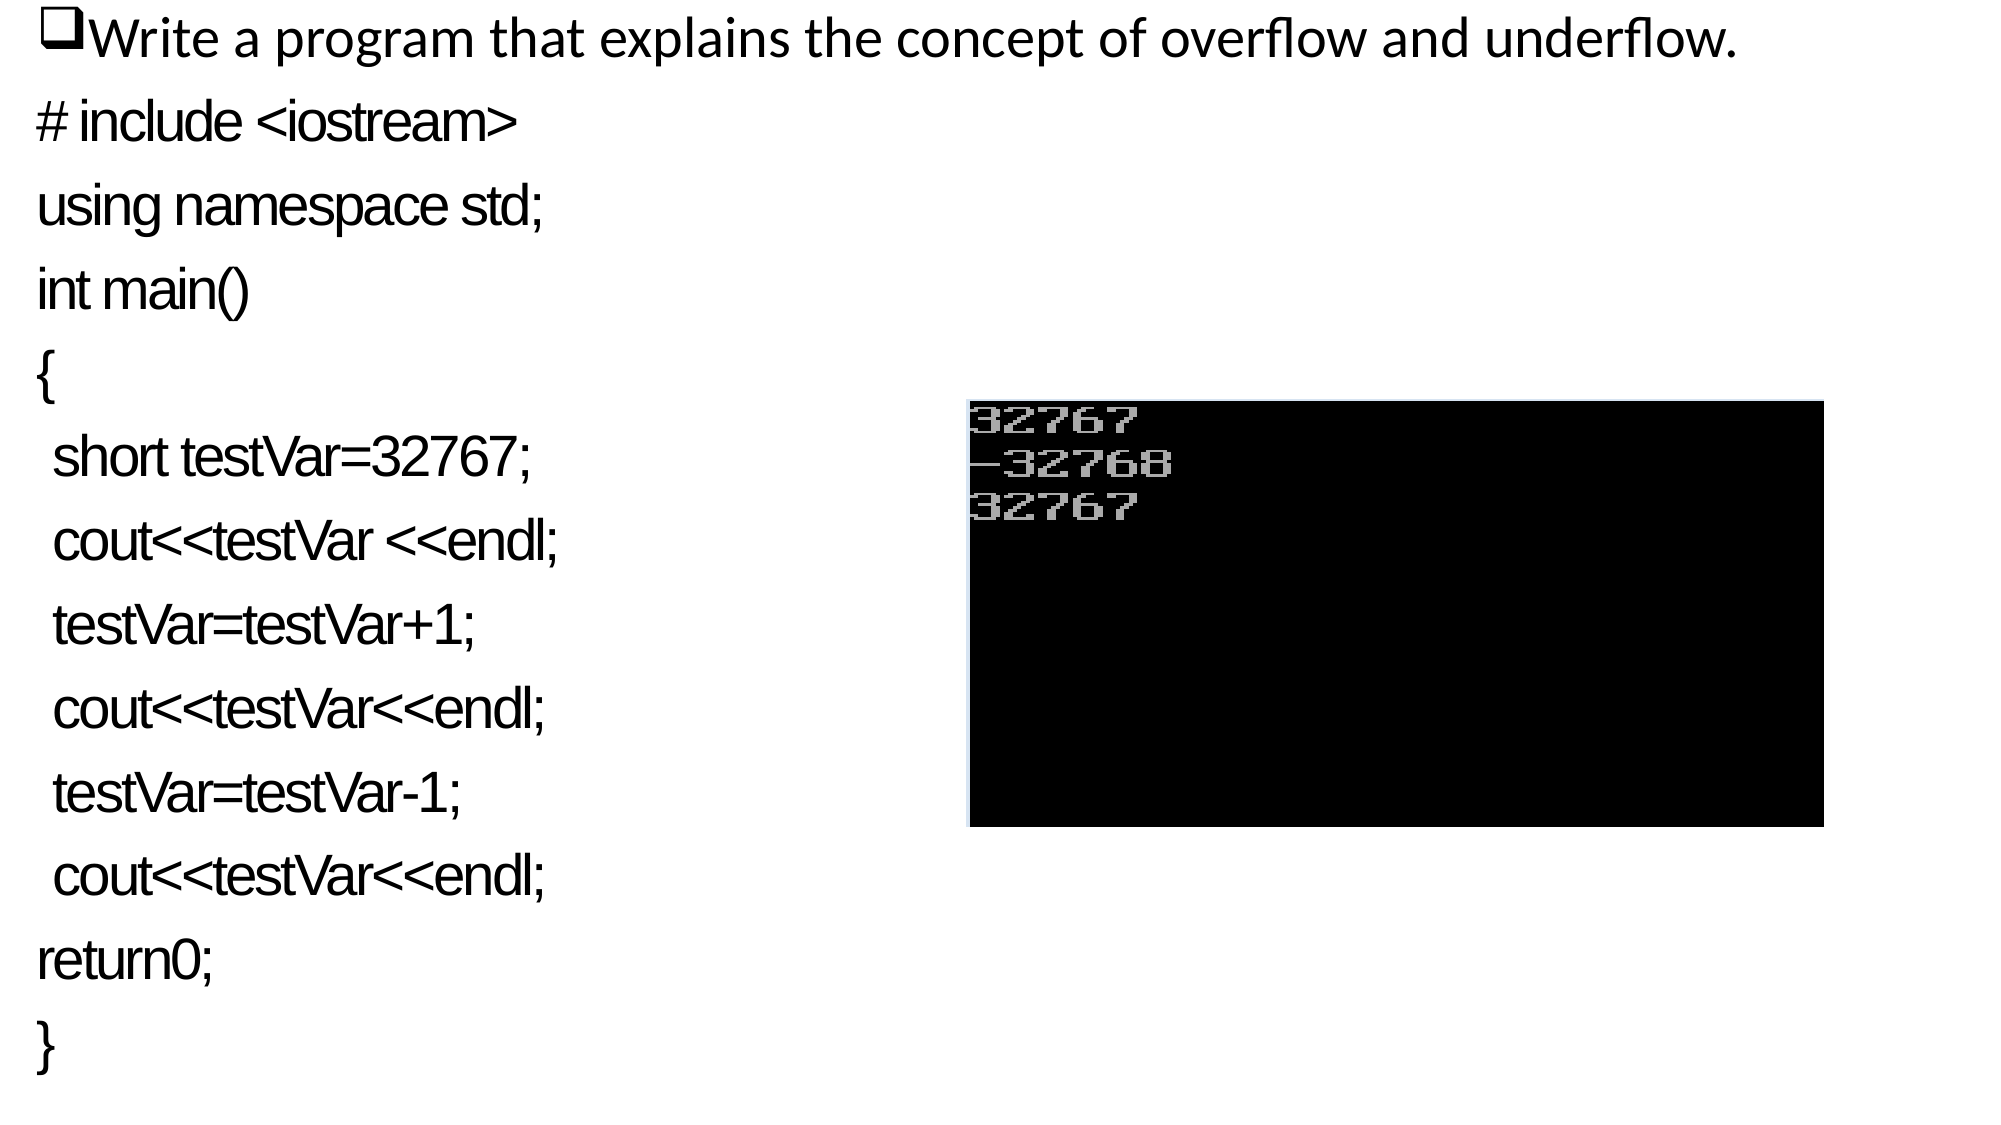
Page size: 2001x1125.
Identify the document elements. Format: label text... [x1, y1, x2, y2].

list Write a program that explains the concept of overflow and underflow. # include <iostream> using namespace std; int main() { short testVar=32767; cout<<testVar <<endl; testVar=testVar+1; cout<<testVar<<endl; testVar=testVar-1; cout<<testVar<<endl; return0; } [21, 0, 1976, 1103]
picture [966, 399, 1824, 827]
